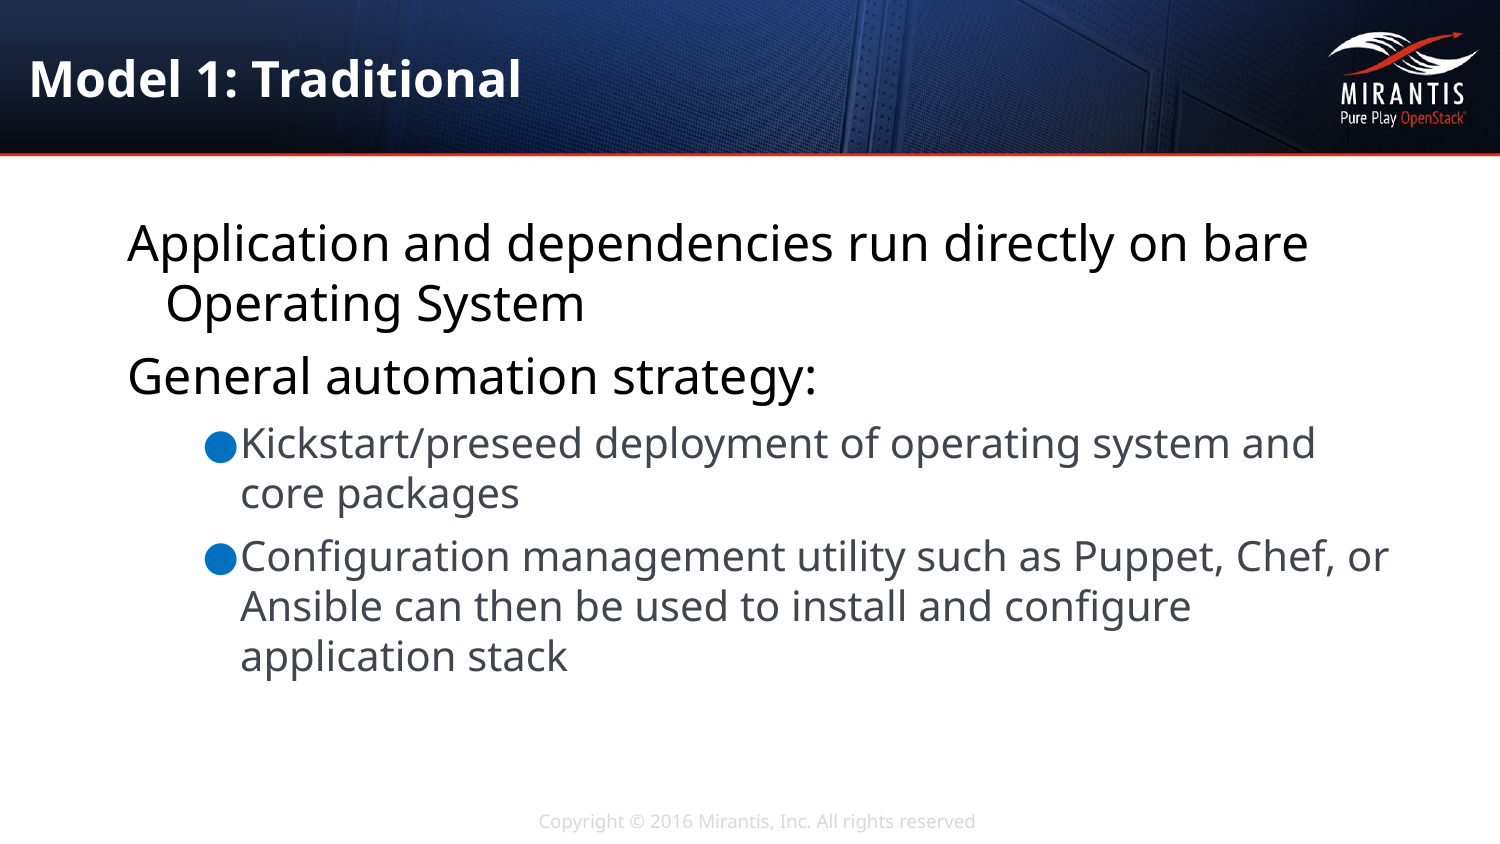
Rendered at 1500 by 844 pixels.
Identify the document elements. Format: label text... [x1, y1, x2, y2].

title Model 1: Traditional [13, 0, 1332, 156]
picture [0, 0, 1500, 844]
list Application and dependencies run directly on bare Operating System General automation strategy: Kickstart/preseed deployment of operating system and core packages Configuration management utility such as Puppet, Chef, or Ansible can then be used to install and configure application stack [75, 196, 1425, 808]
